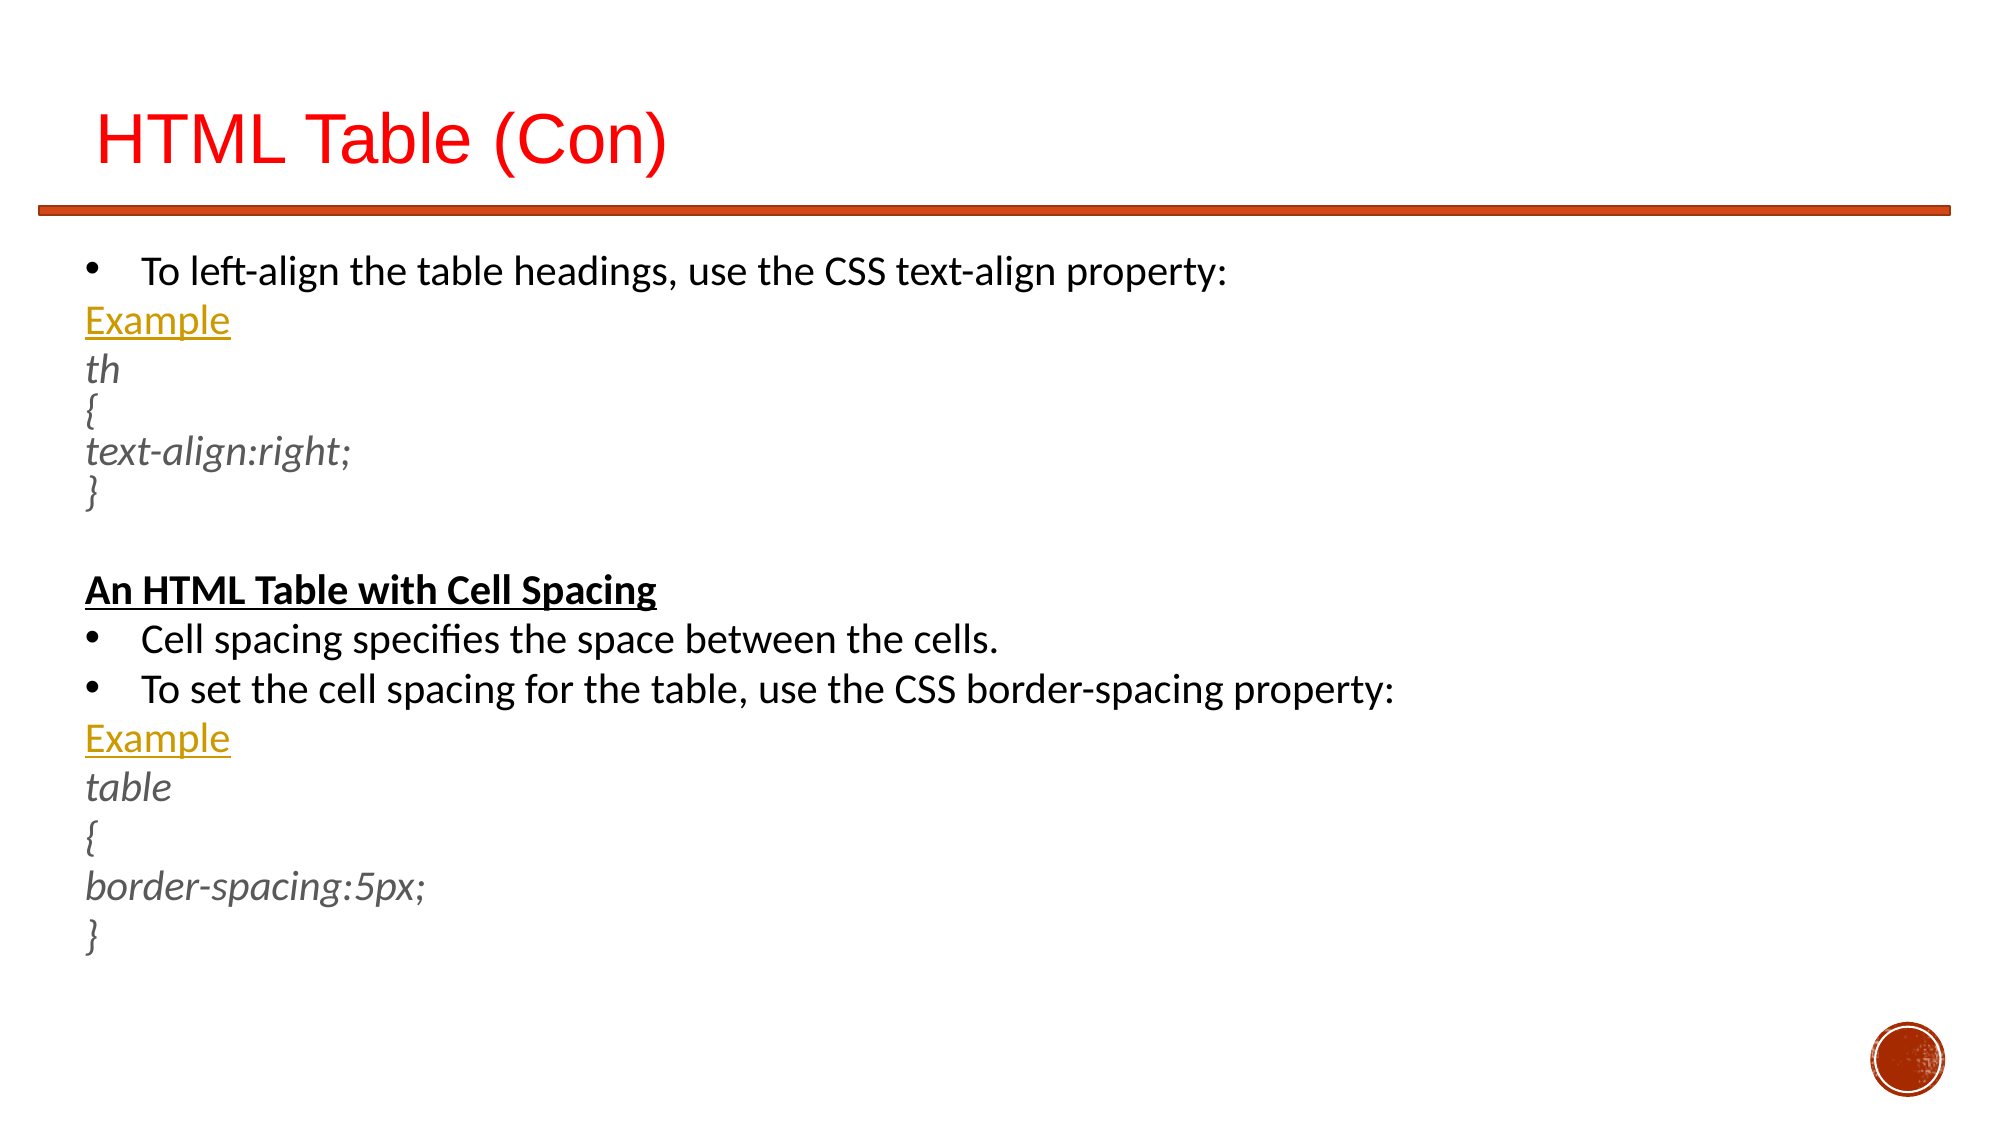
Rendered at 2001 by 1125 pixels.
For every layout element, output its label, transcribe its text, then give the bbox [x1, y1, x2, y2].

title HTML Table (Con) [80, 216, 1885, 224]
text_box [38, 205, 1951, 216]
title HTML Table (Con) [80, 57, 1885, 205]
list To left-align the table headings, use the CSS text-align property: Example th { text-align:right; } An HTML Table with Cell Spacing Cell spacing specifies the space between the cells. To set the cell spacing for the table, use the CSS border-spacing property: Example table { border-spacing:5px; } [69, 244, 1878, 1026]
